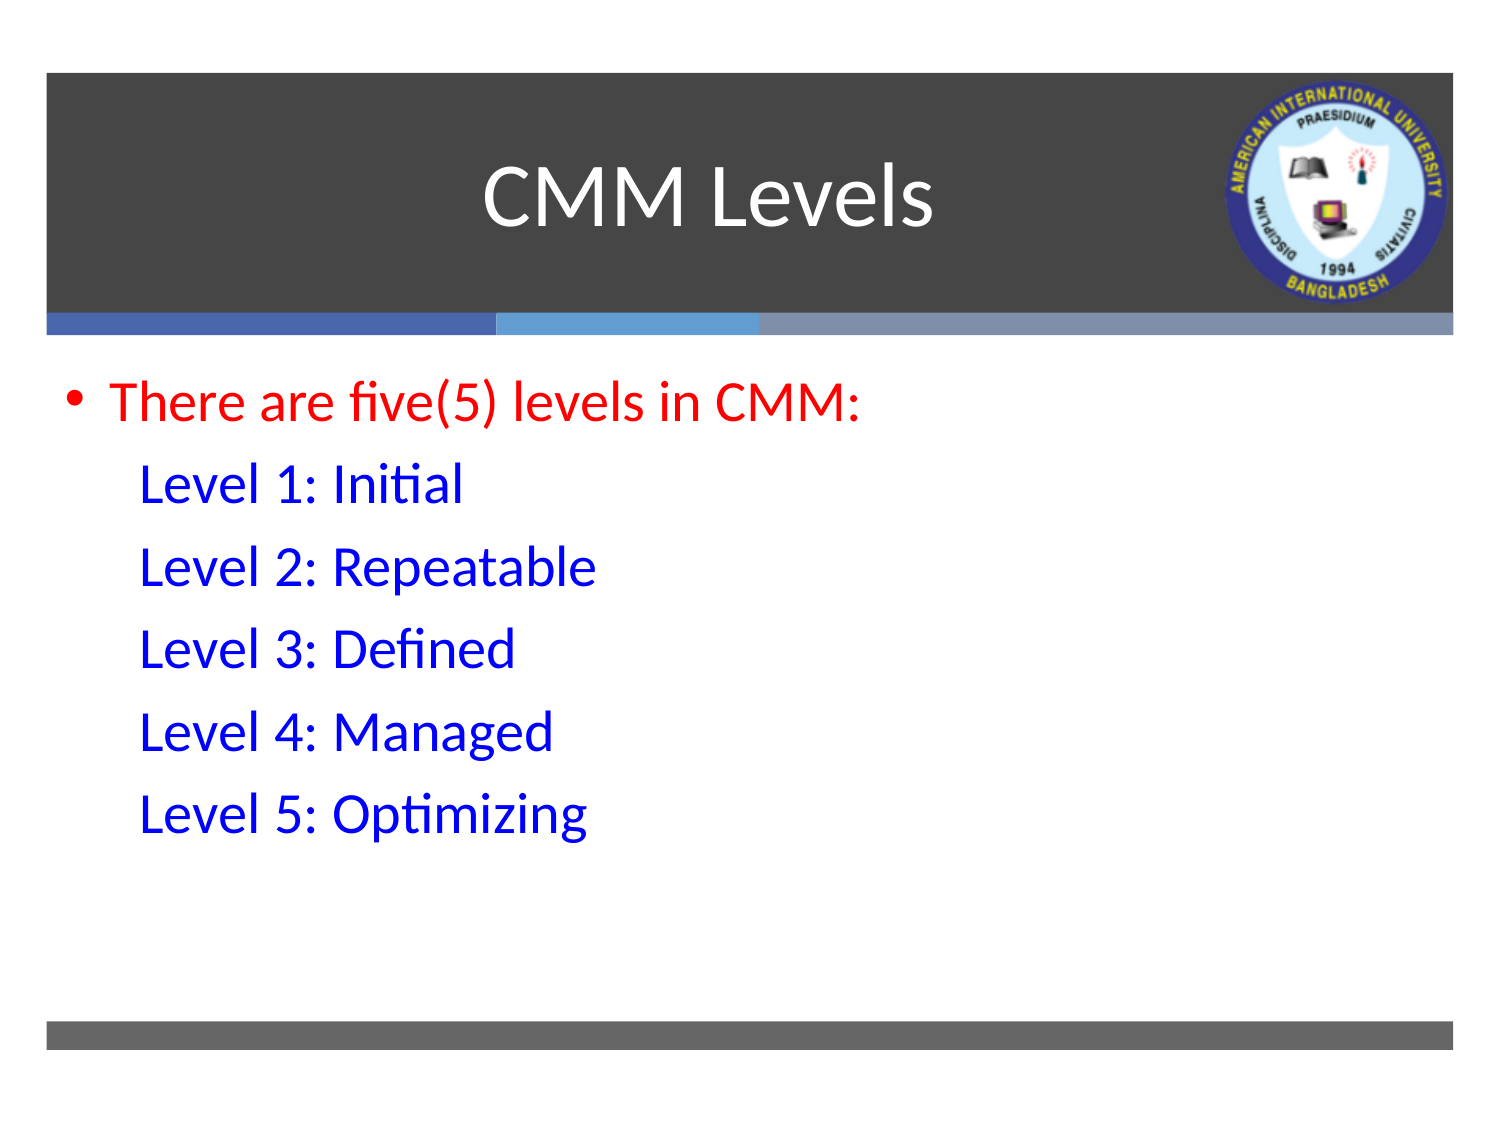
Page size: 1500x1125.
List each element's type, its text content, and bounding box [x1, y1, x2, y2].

text_box There are five(5) levels in CMM: Level 1: Initial Level 2: Repeatable Level 3: Defined Level 4: Managed Level 5: Optimizing [49, 355, 1445, 853]
title CMM Levels [69, 73, 1351, 253]
picture [1220, 75, 1454, 310]
